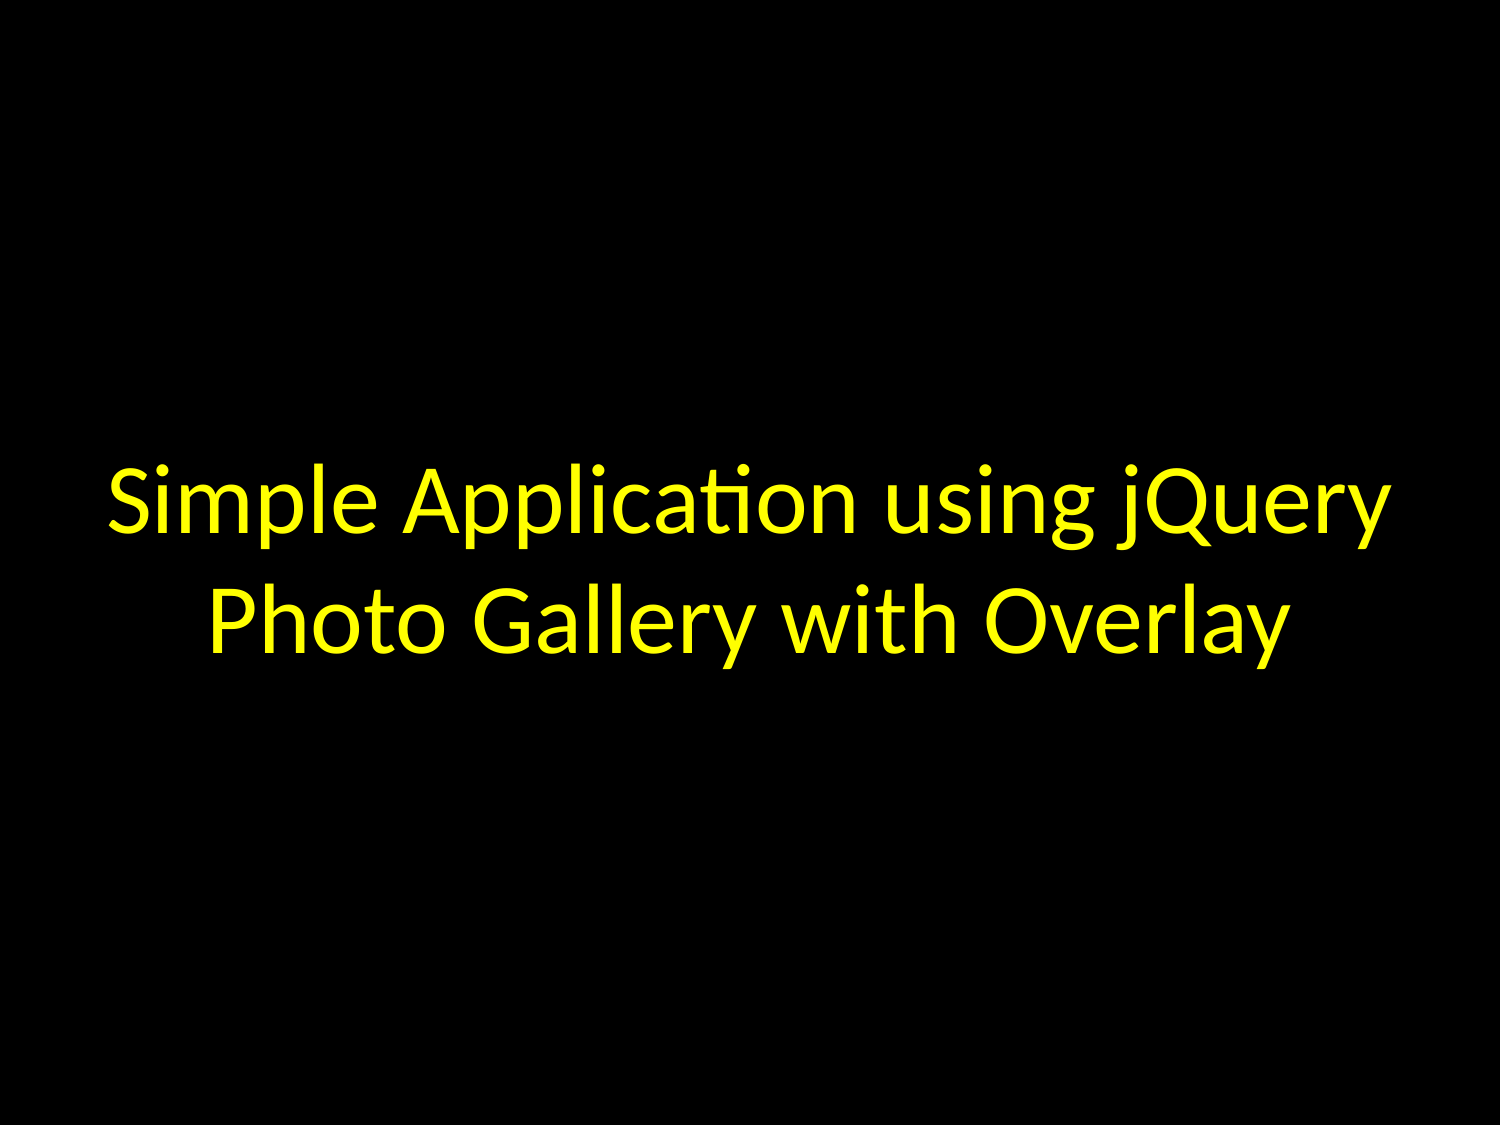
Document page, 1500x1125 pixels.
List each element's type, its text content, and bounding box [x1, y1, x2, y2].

text_box Simple Application using jQuery Photo Gallery with Overlay [62, 426, 1438, 681]
